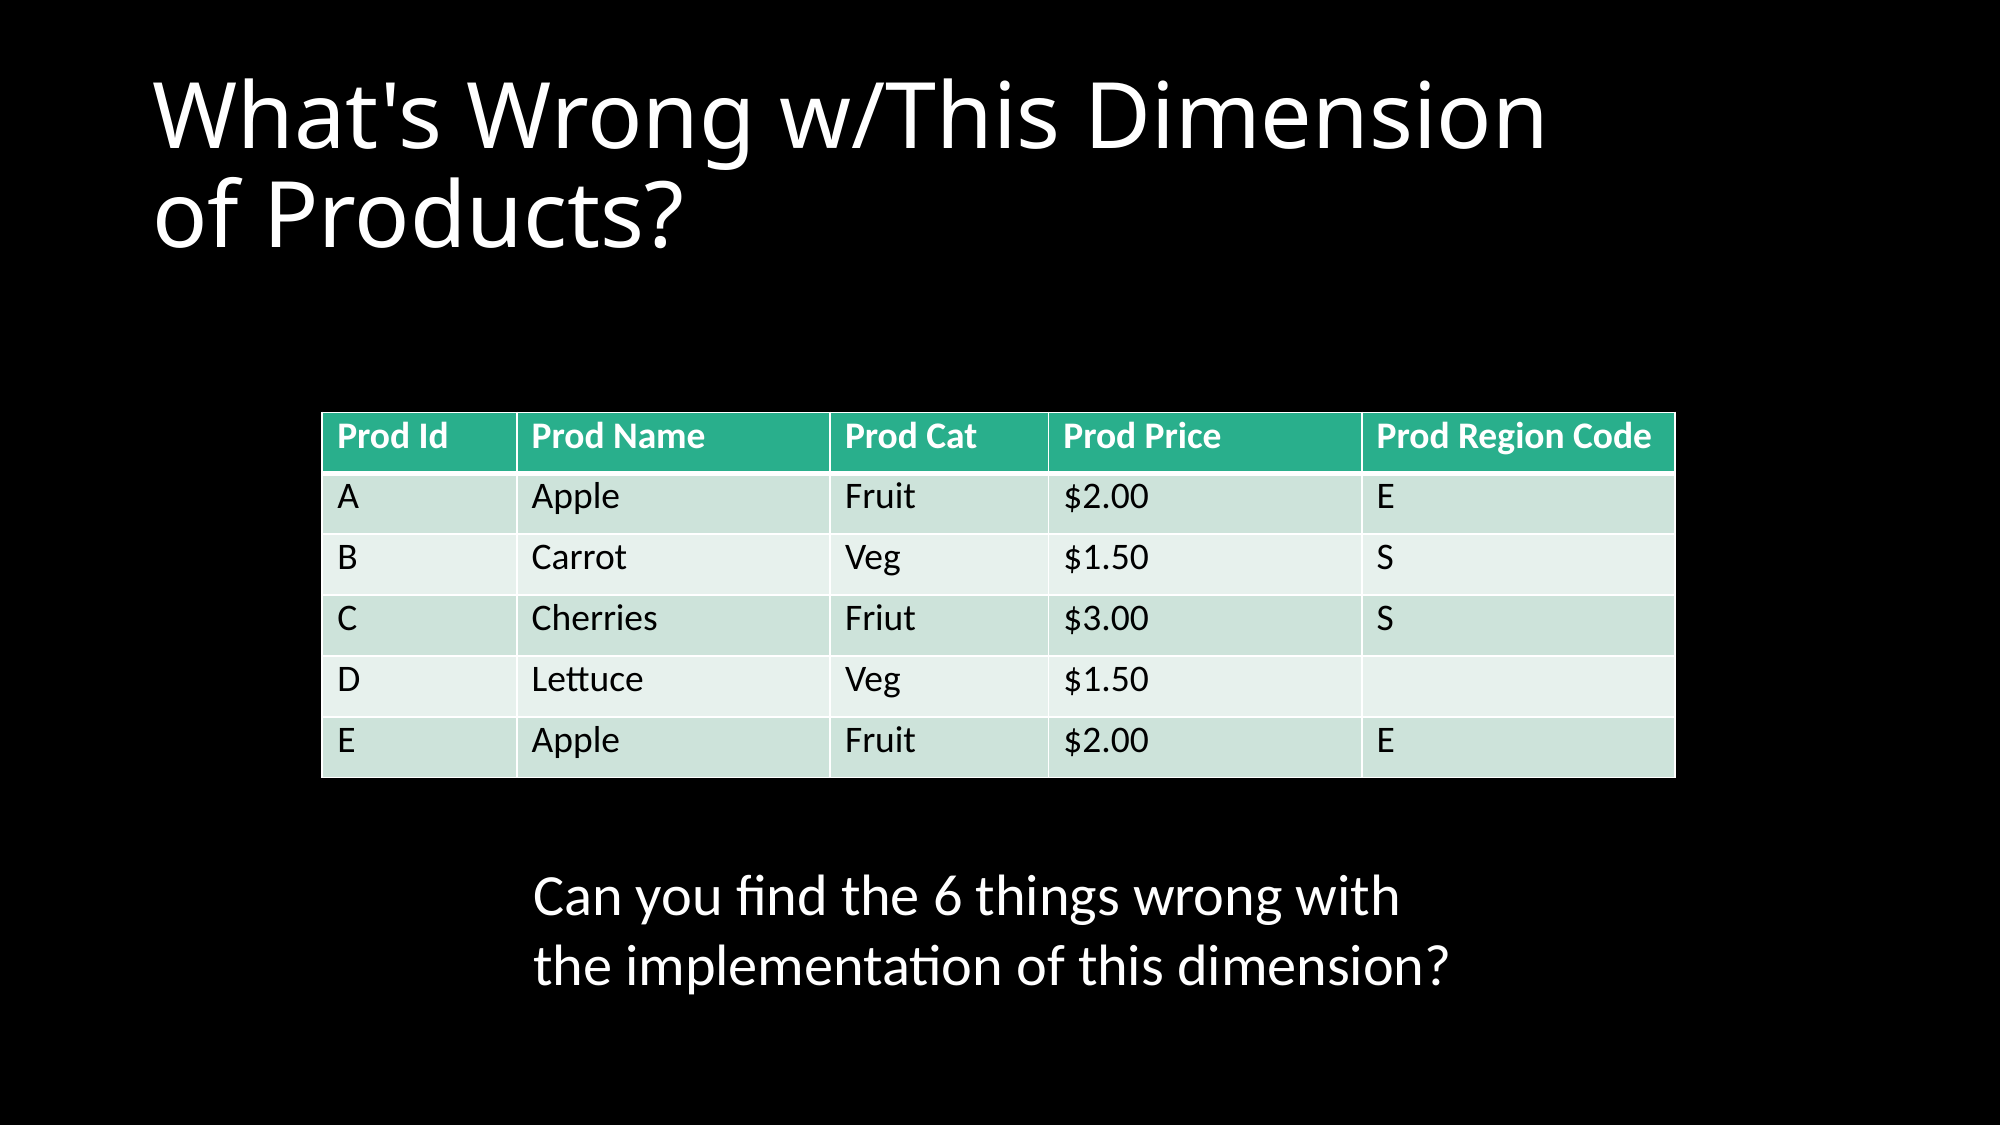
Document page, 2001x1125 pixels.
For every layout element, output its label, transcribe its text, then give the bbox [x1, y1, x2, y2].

table_cell Fruit [831, 476, 1048, 533]
table_cell Apple [518, 476, 829, 533]
table_cell $2.00 [1049, 718, 1361, 777]
table_cell Apple [518, 718, 829, 777]
table_cell E [323, 718, 516, 777]
table_cell $3.00 [1049, 596, 1361, 655]
table_cell Cherries [518, 596, 829, 655]
table_cell Veg [831, 657, 1048, 716]
table_cell Fruit [831, 718, 1048, 777]
table_cell B [323, 535, 516, 594]
table_header Prod Price [1049, 413, 1361, 471]
table_cell Carrot [518, 535, 829, 594]
title What's Wrong w/This Dimension of Products? [137, 59, 1863, 278]
table_cell E [1363, 718, 1674, 777]
table_header Prod Name [518, 413, 829, 471]
table_cell [1363, 657, 1674, 716]
table_cell C [323, 596, 516, 655]
table_cell Lettuce [518, 657, 829, 716]
table_cell A [323, 476, 516, 533]
table_cell Friut [831, 596, 1048, 655]
table_cell $2.00 [1049, 476, 1361, 533]
table_cell Veg [831, 535, 1048, 594]
table_cell D [323, 657, 516, 716]
table_cell S [1363, 596, 1674, 655]
table_cell E [1363, 476, 1674, 533]
table_header Prod Region Code [1363, 413, 1674, 471]
text_box Can you find the 6 things wrong with the implementation of this dimension? [518, 849, 1467, 1005]
table_cell S [1363, 535, 1674, 594]
table_cell $1.50 [1049, 657, 1361, 716]
table_header Prod Cat [831, 413, 1048, 471]
table_header Prod Id [323, 413, 516, 471]
table_cell $1.50 [1049, 535, 1361, 594]
